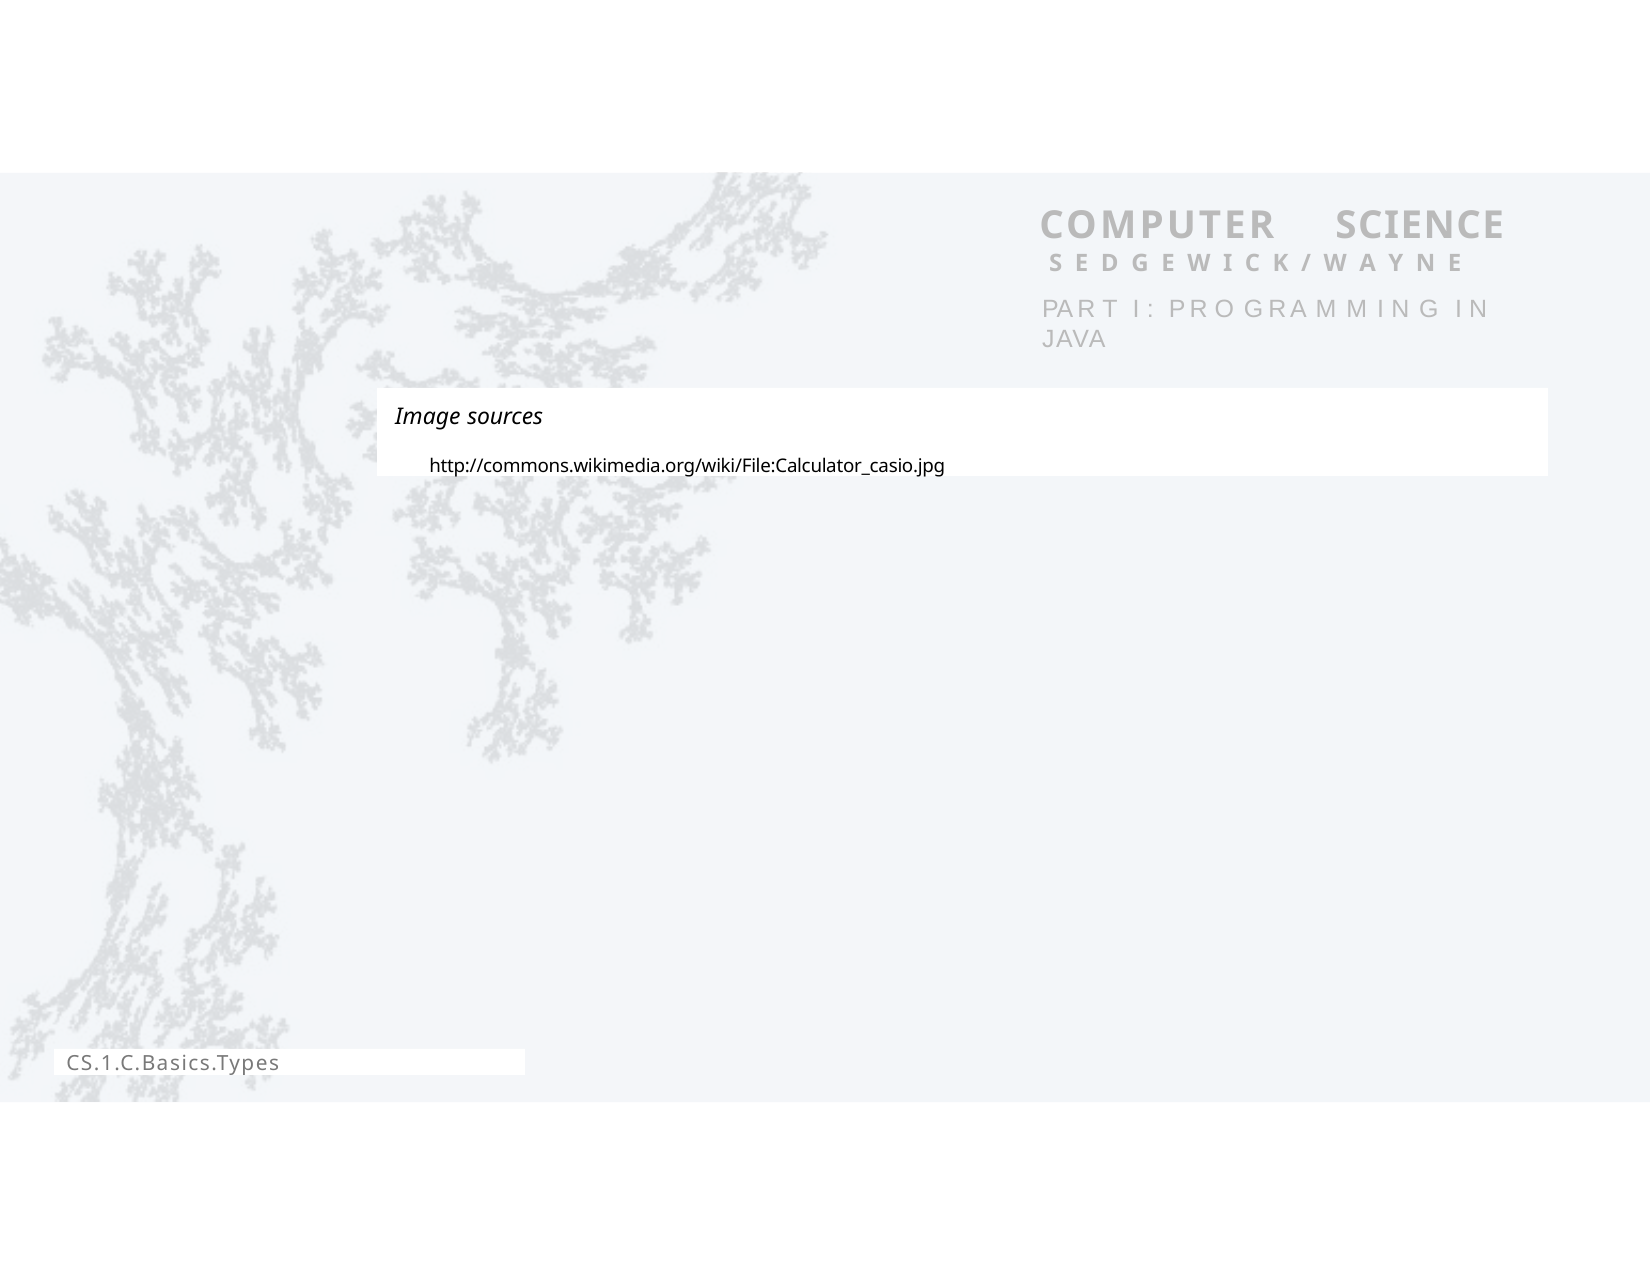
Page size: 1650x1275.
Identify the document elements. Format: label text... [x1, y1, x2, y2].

title COMPUTER SCIENCE [1037, 197, 1546, 387]
text_box Image sources http://commons.wikimedia.org/wiki/File:Calculator_casio.jpg [884, 387, 1548, 476]
text_box S E D G E W I C K / W A Y N E PA R T I : P R O G R A M M I N G I N JAVA [1040, 228, 1536, 353]
picture [0, 172, 881, 1103]
